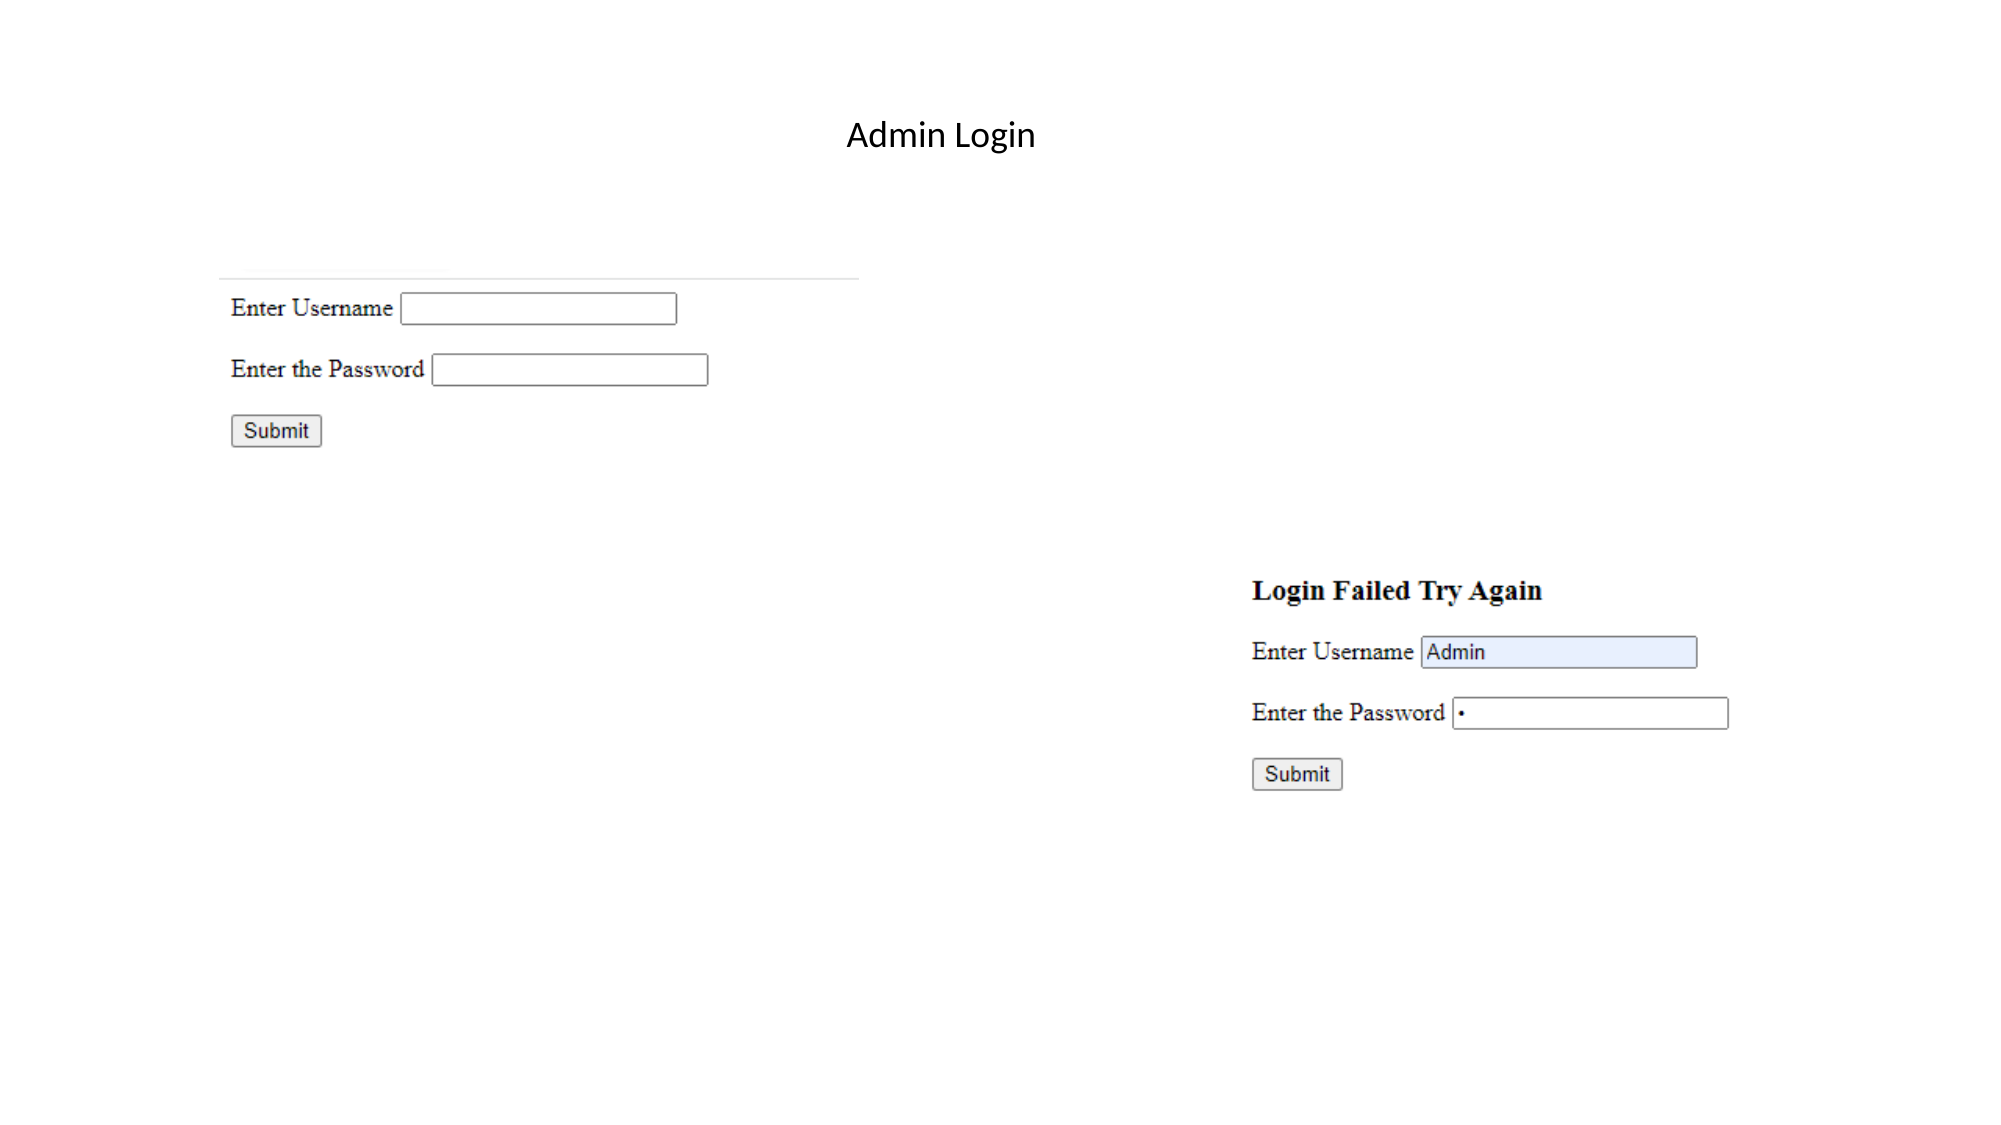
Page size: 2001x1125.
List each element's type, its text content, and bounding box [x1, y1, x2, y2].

picture [219, 269, 859, 628]
text_box Admin Login [831, 102, 1052, 163]
picture [1240, 550, 1812, 911]
